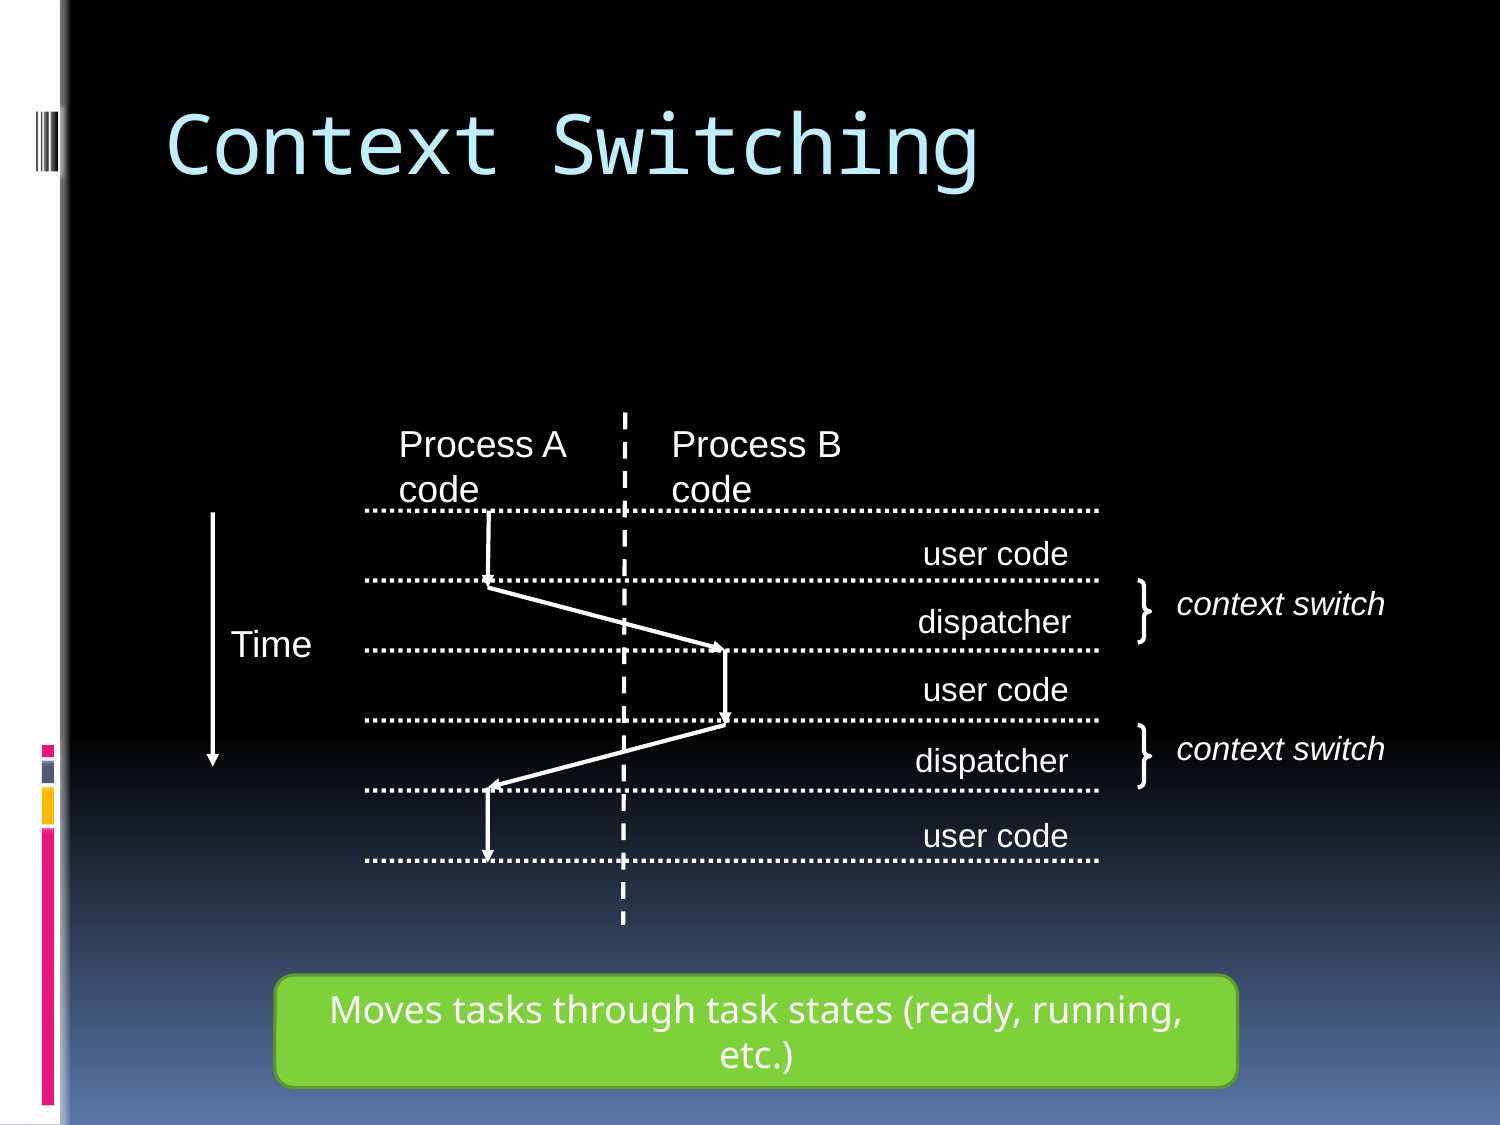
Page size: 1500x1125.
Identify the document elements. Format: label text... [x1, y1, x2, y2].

text_box user code [908, 660, 1085, 716]
text_box [1137, 724, 1151, 788]
text_box Process B code [656, 412, 858, 518]
text_box [719, 651, 732, 724]
text_box [481, 511, 495, 587]
text_box Process A code [383, 412, 583, 518]
text_box [487, 587, 725, 653]
text_box [481, 791, 494, 860]
text_box dispatcher [900, 732, 1084, 787]
text_box Moves tasks through task states (ready, running, etc.) [273, 973, 1240, 1090]
text_box dispatcher [903, 592, 1087, 648]
text_box [206, 512, 219, 767]
text_box context switch [1161, 719, 1402, 775]
text_box user code [908, 524, 1085, 580]
text_box [488, 751, 623, 790]
title Context Switching [150, 83, 1425, 234]
text_box [1137, 580, 1151, 643]
text_box user code [908, 807, 1085, 862]
text_box context switch [1161, 574, 1402, 630]
text_box Time [215, 612, 328, 673]
